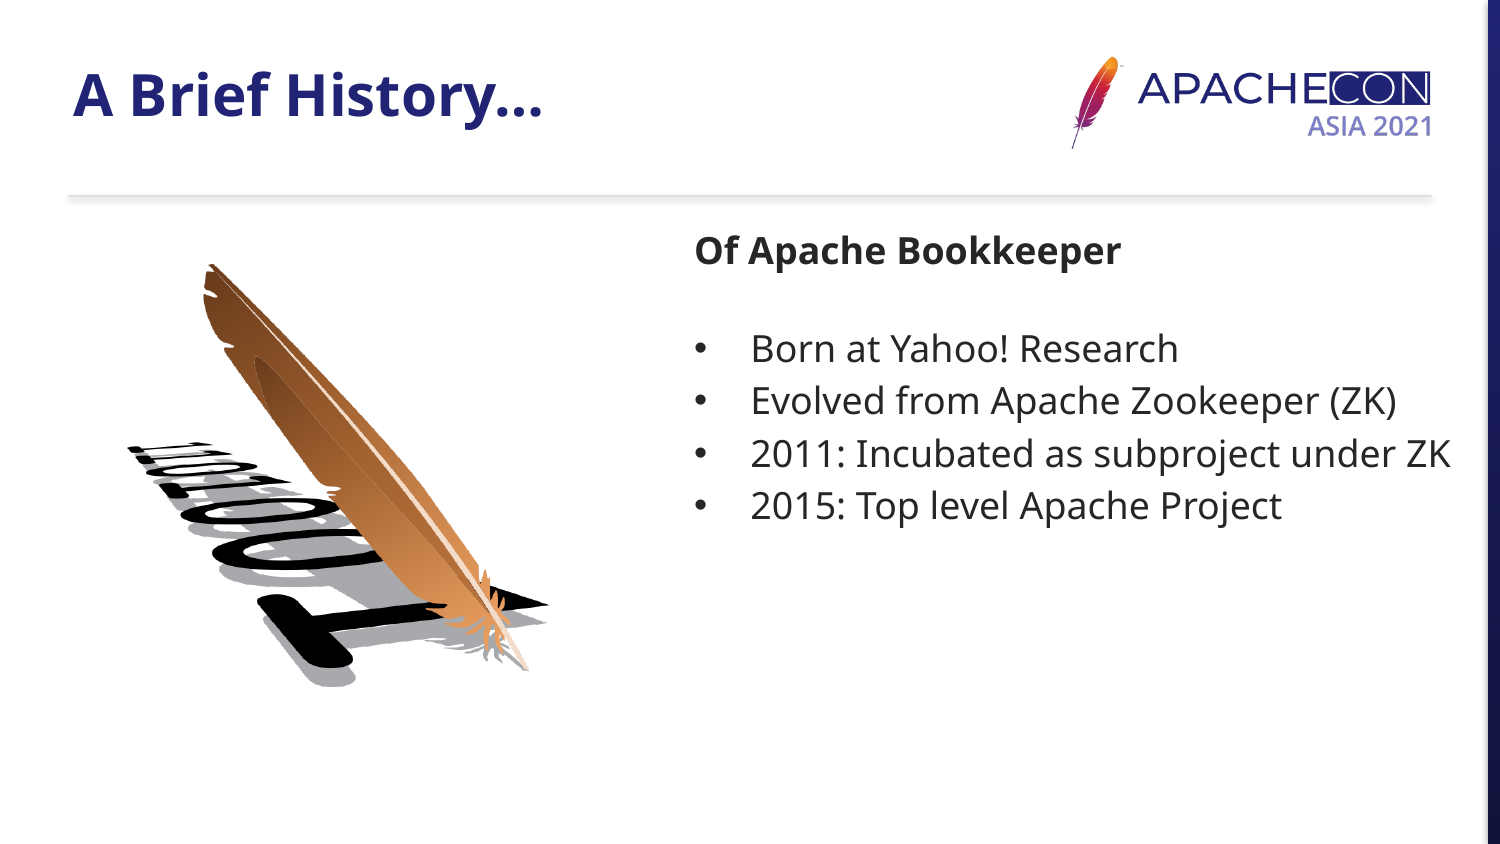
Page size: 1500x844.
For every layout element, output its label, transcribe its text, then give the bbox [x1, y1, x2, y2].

list Born at Yahoo! Research Evolved from Apache Zookeeper (ZK) 2011: Incubated as subproject under ZK 2015: Top level Apache Project [679, 317, 1468, 748]
picture [127, 264, 551, 688]
list Of Apache Bookkeeper [679, 201, 1342, 280]
title A Brief History… [73, 21, 1074, 165]
picture [1074, 42, 1448, 161]
